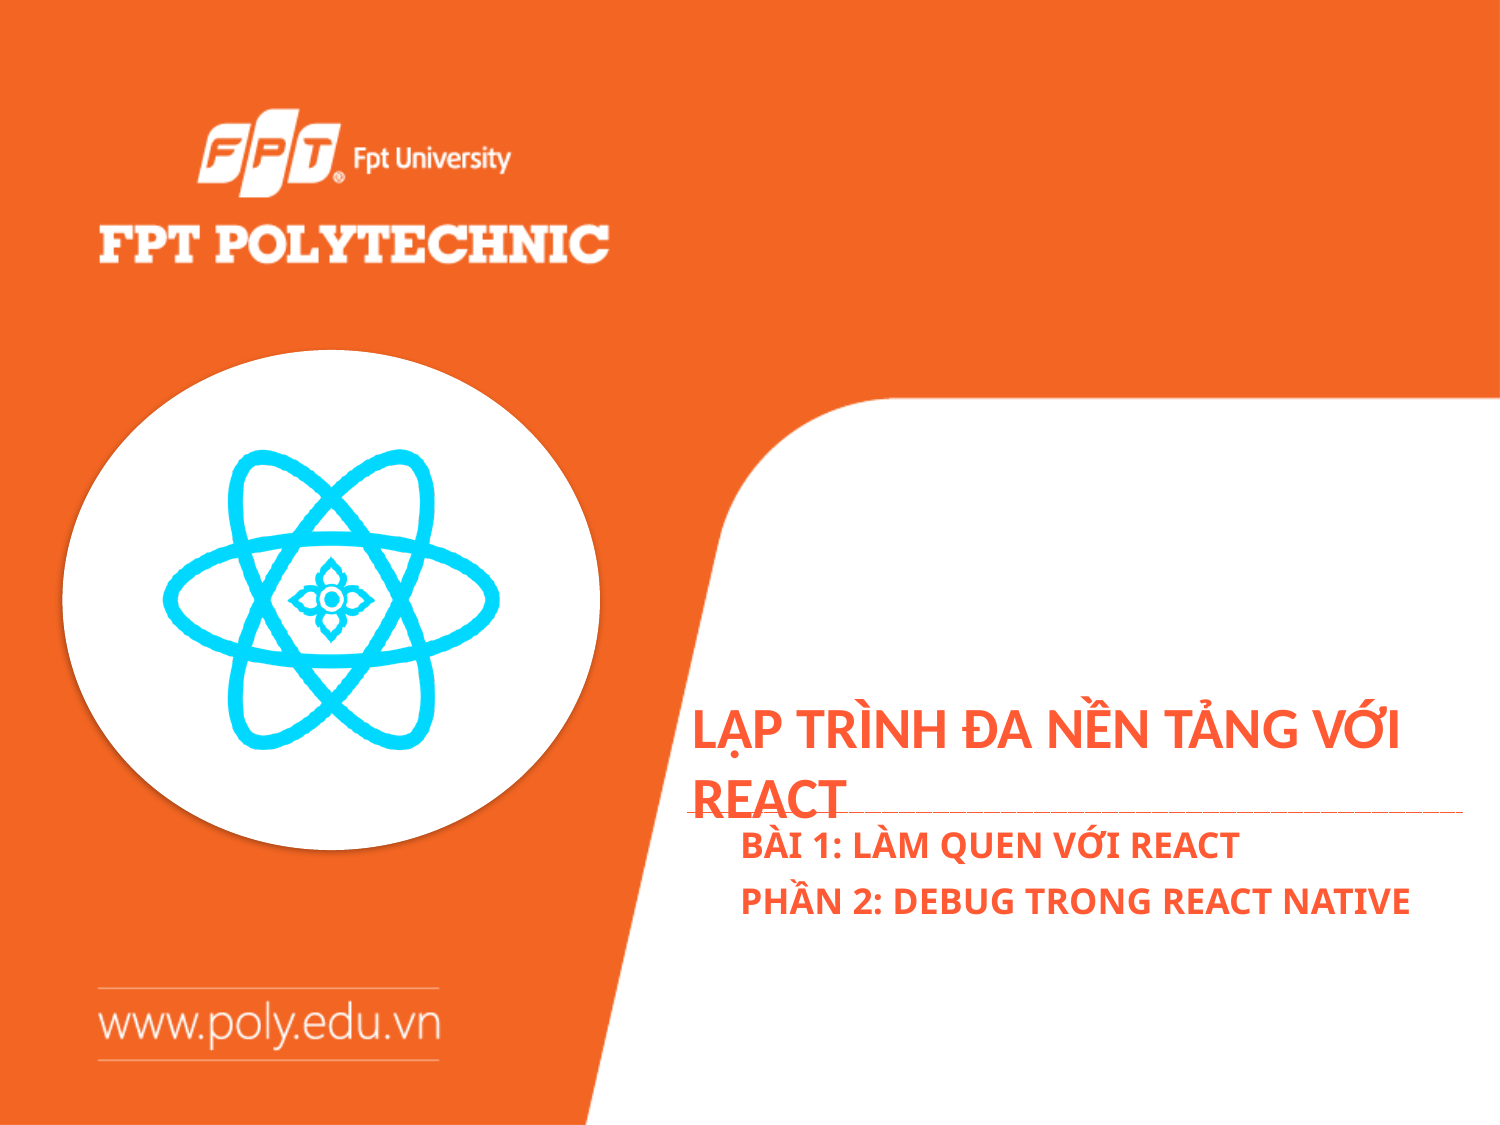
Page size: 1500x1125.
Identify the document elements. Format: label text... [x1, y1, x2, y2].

picture [0, 0, 1500, 1125]
subtitle Bài 1: Làm quen với react Phần 2: Debug trong React Native [725, 819, 1438, 975]
title Lập trình đa nền tảng với react [677, 702, 1488, 819]
